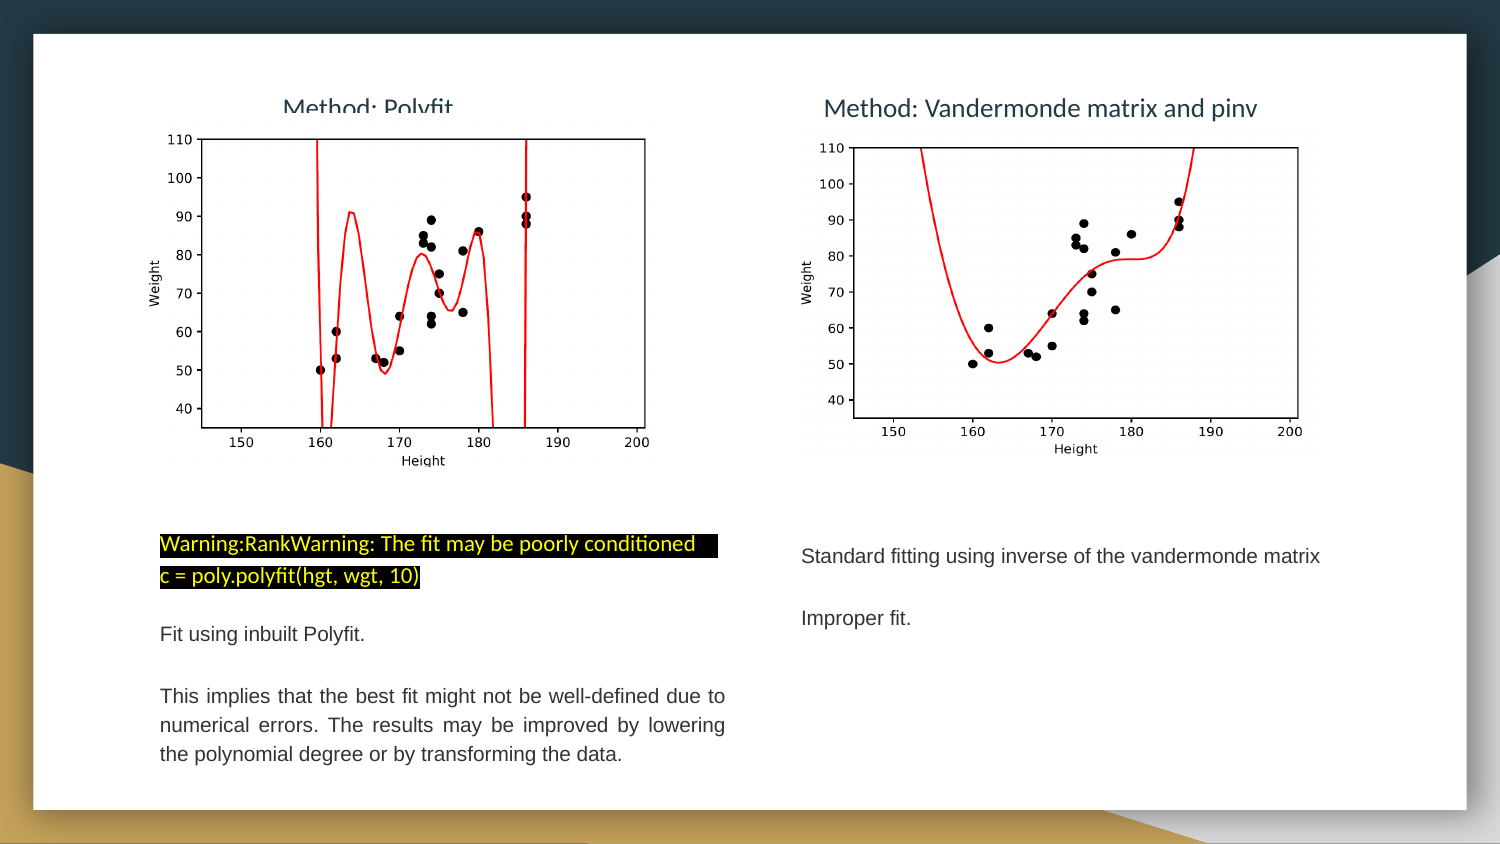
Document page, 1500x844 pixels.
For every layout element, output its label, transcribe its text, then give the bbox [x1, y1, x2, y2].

list Method: Polyfit [267, 70, 520, 112]
list Warning:RankWarning: The fit may be poorly conditioned c = poly.polyfit(hgt, wgt, 10) [144, 509, 741, 602]
picture [144, 113, 662, 467]
list Standard fitting using inverse of the vandermonde matrix Improper fit. [785, 523, 1382, 629]
list Fit using inbuilt Polyfit. This implies that the best fit might not be well-defined due to numerical errors. The results may be improved by lowering the polynomial degree or by transforming the data. [144, 602, 741, 707]
picture [798, 122, 1326, 458]
list Method: Vandermonde matrix and pinv [808, 70, 1326, 121]
